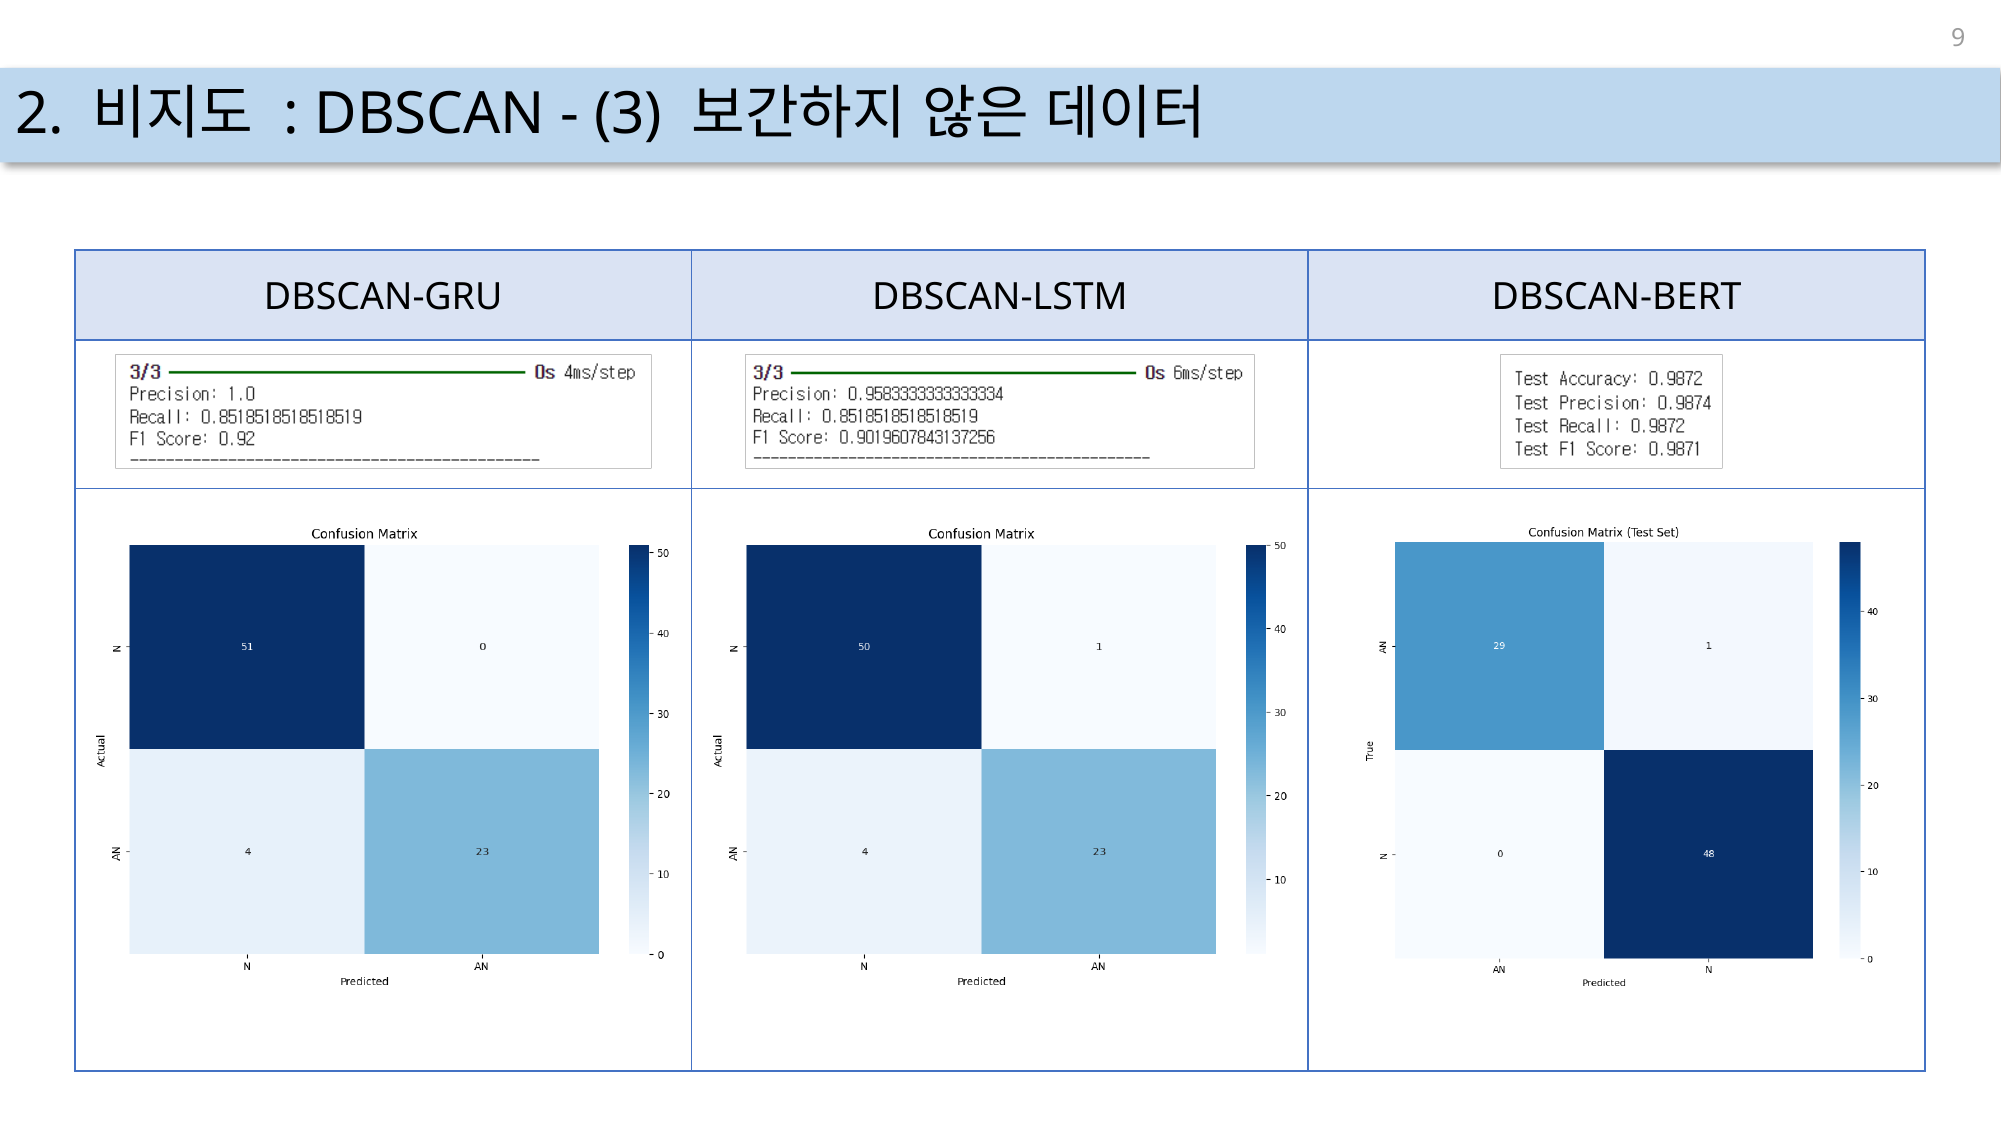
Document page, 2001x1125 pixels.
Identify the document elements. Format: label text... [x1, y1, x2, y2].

table_header DBSCAN-LSTM [692, 251, 1307, 339]
table_cell [1309, 489, 1924, 1070]
table_cell [76, 489, 691, 1070]
title 2. 비지도 : DBSCAN - (3) 보간하지 않은 데이터 [0, 53, 1725, 177]
table_cell [76, 341, 691, 488]
table_cell [692, 489, 1307, 1070]
picture [113, 352, 654, 471]
table_header DBSCAN-BERT [1309, 251, 1924, 339]
table_cell [1309, 341, 1924, 488]
picture [743, 352, 1257, 471]
table_header DBSCAN-GRU [76, 251, 691, 339]
table_cell [692, 341, 1307, 488]
picture [706, 520, 1294, 994]
slide_number 9 [1530, 8, 1981, 68]
picture [89, 520, 677, 994]
picture [1498, 352, 1725, 471]
picture [1359, 520, 1885, 994]
